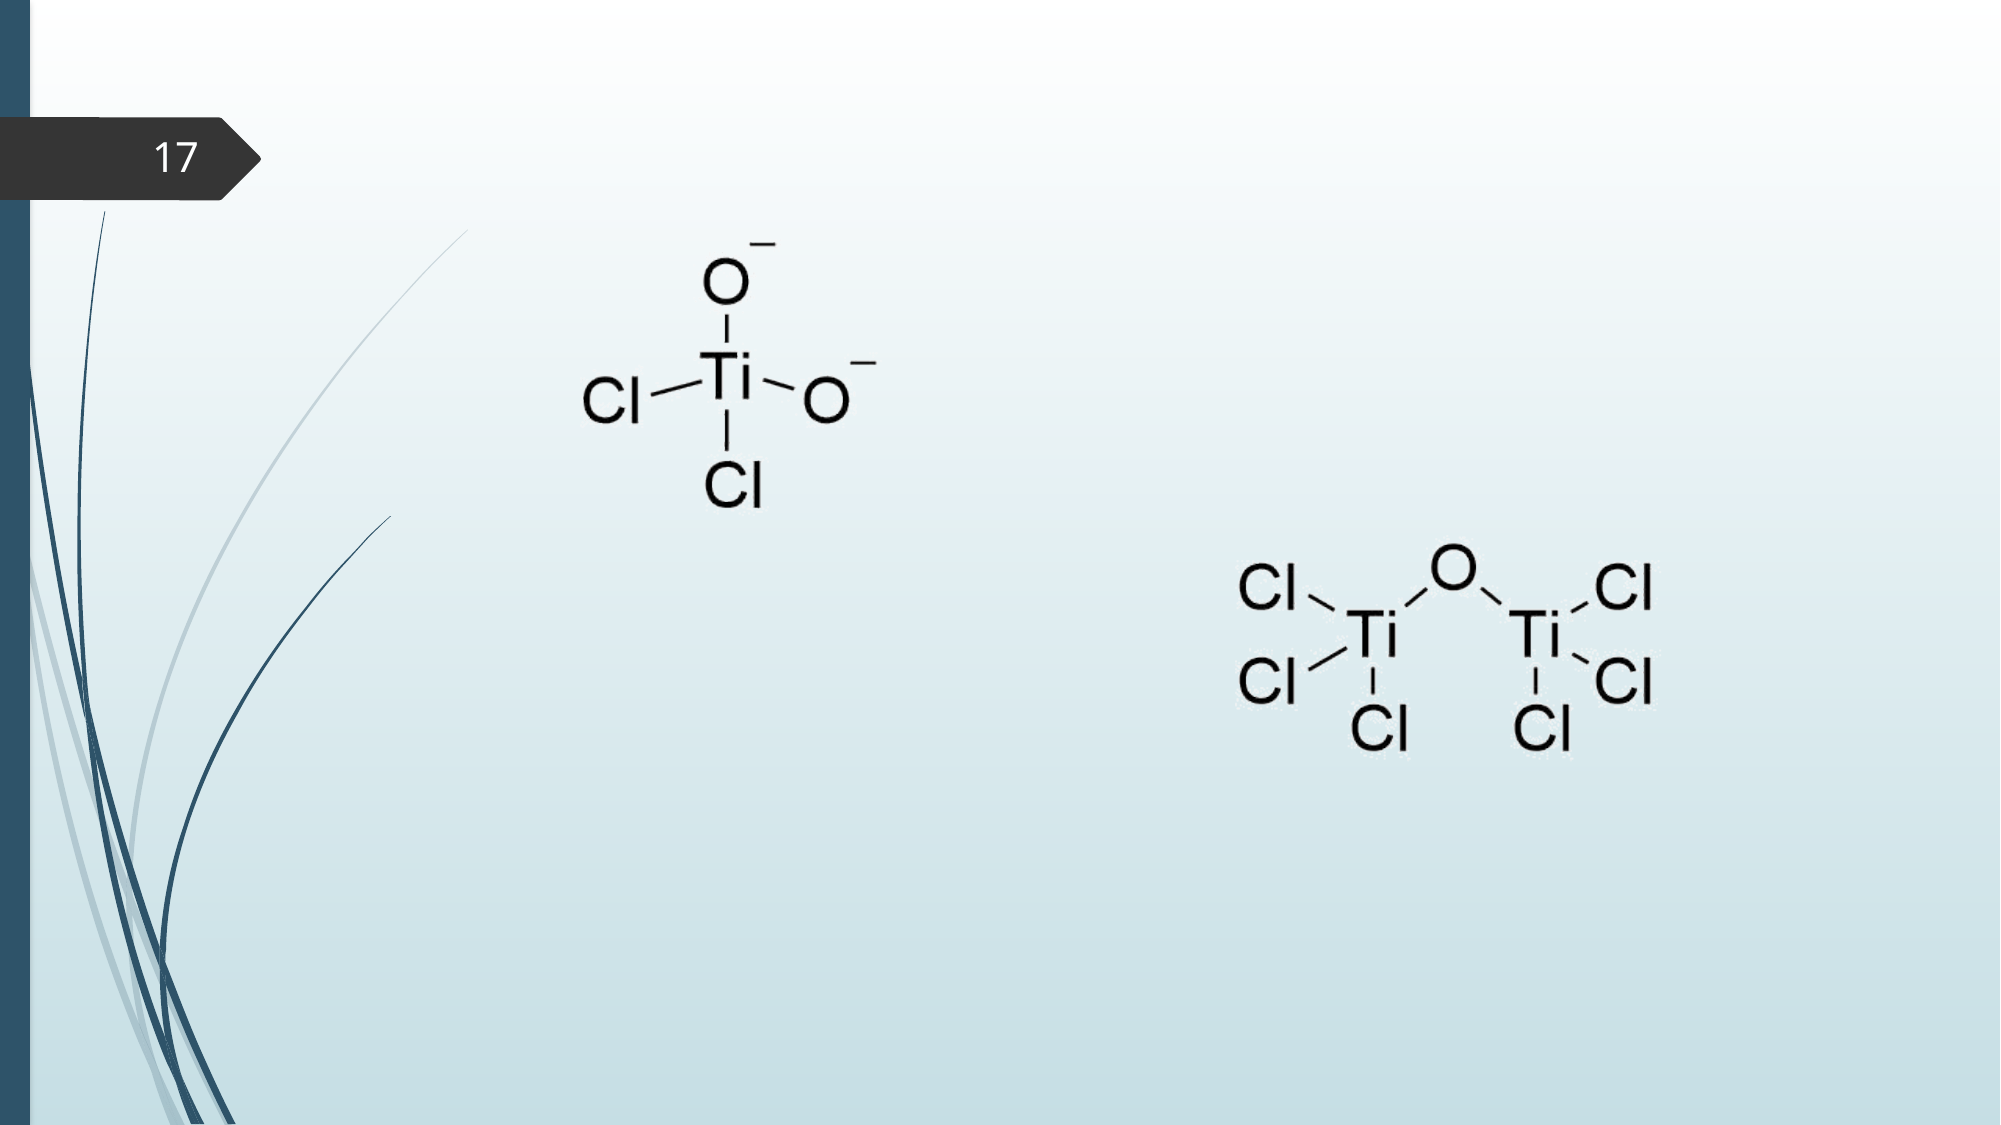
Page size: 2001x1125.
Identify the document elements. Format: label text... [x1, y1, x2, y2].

picture [1222, 523, 1669, 766]
slide_number 17 [87, 129, 216, 190]
picture [568, 227, 890, 524]
